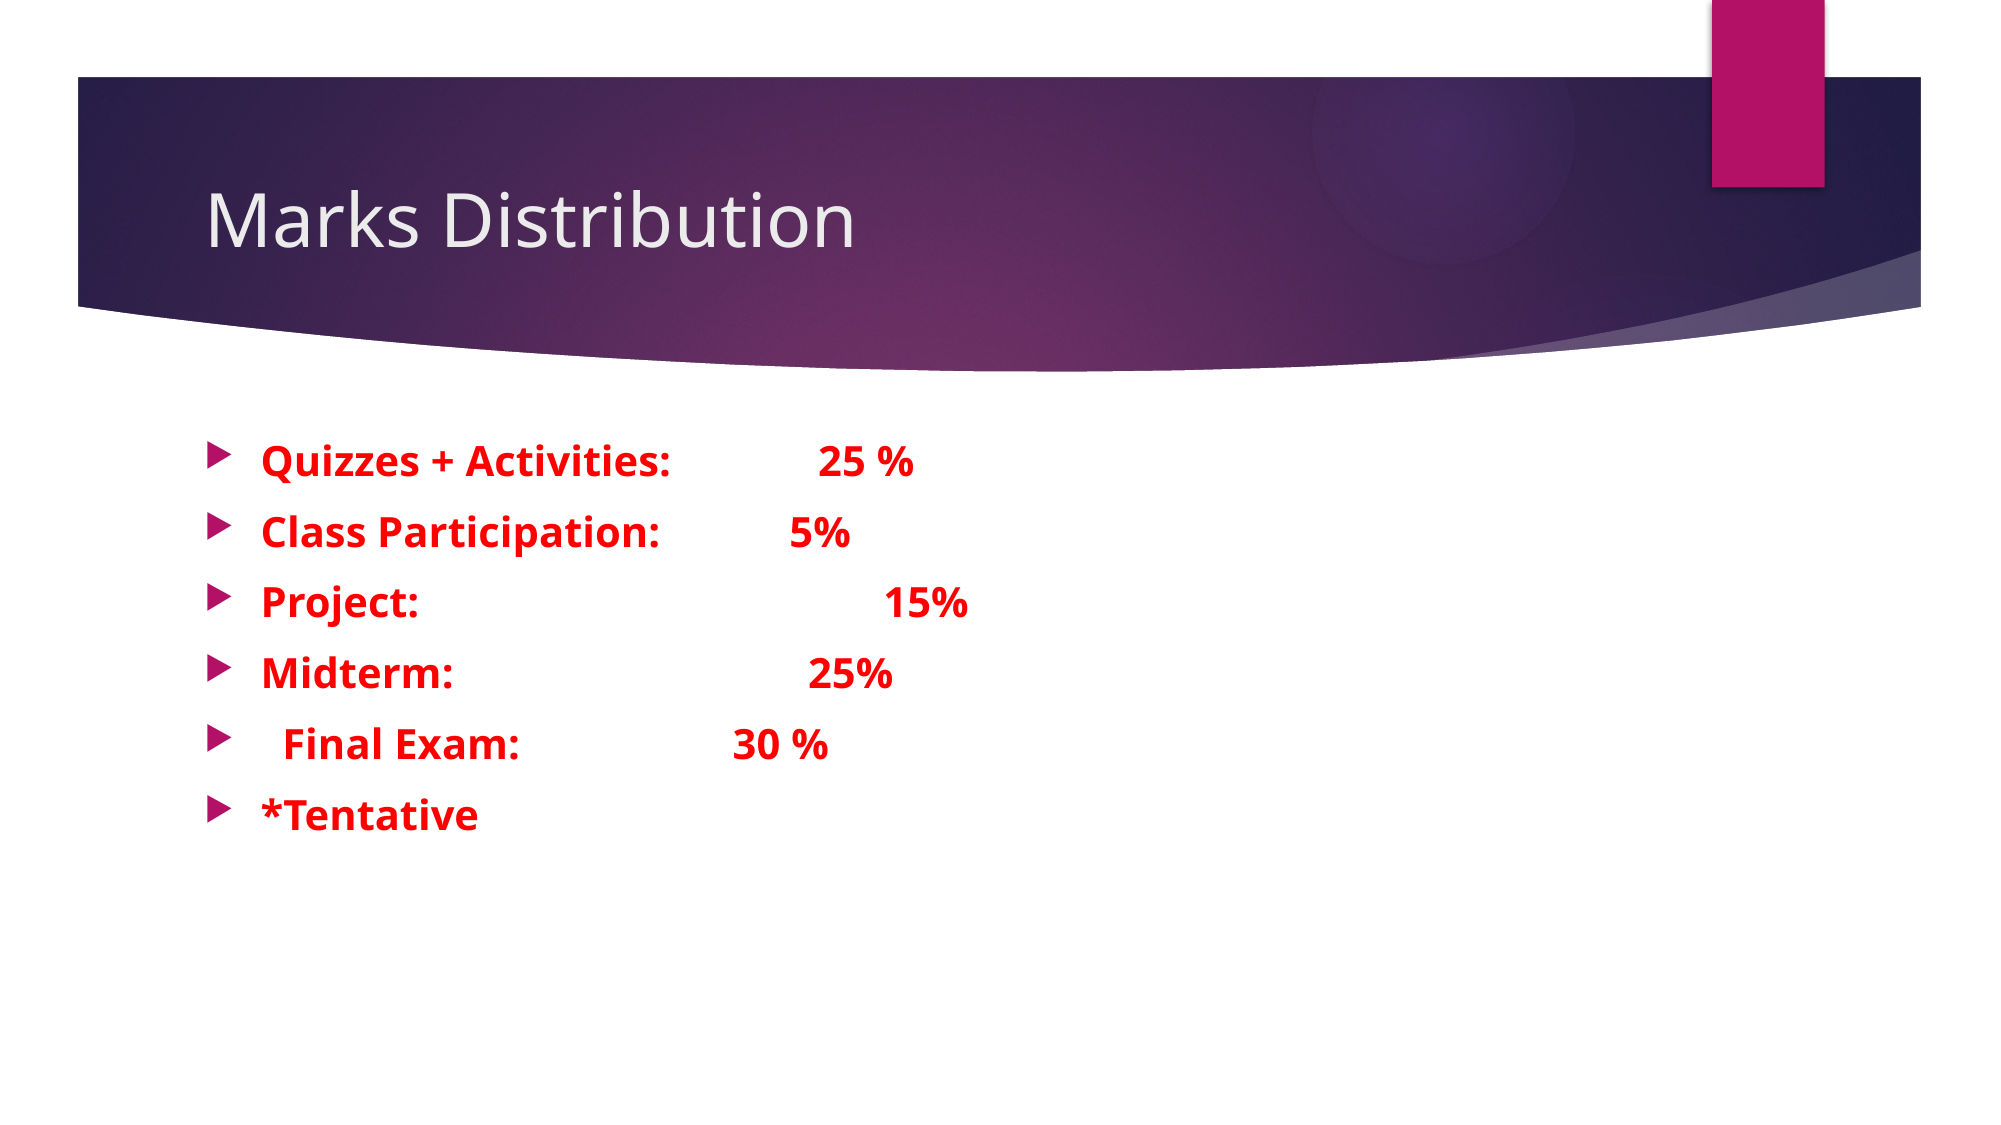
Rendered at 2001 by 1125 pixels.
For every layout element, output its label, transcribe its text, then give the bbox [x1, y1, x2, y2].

list Quizzes + Activities: 25 % Class Participation: 5% Project: 15% Midterm: 25% Final Exam: 30 % *Tentative [189, 427, 1638, 988]
title Marks Distribution [189, 159, 1627, 276]
